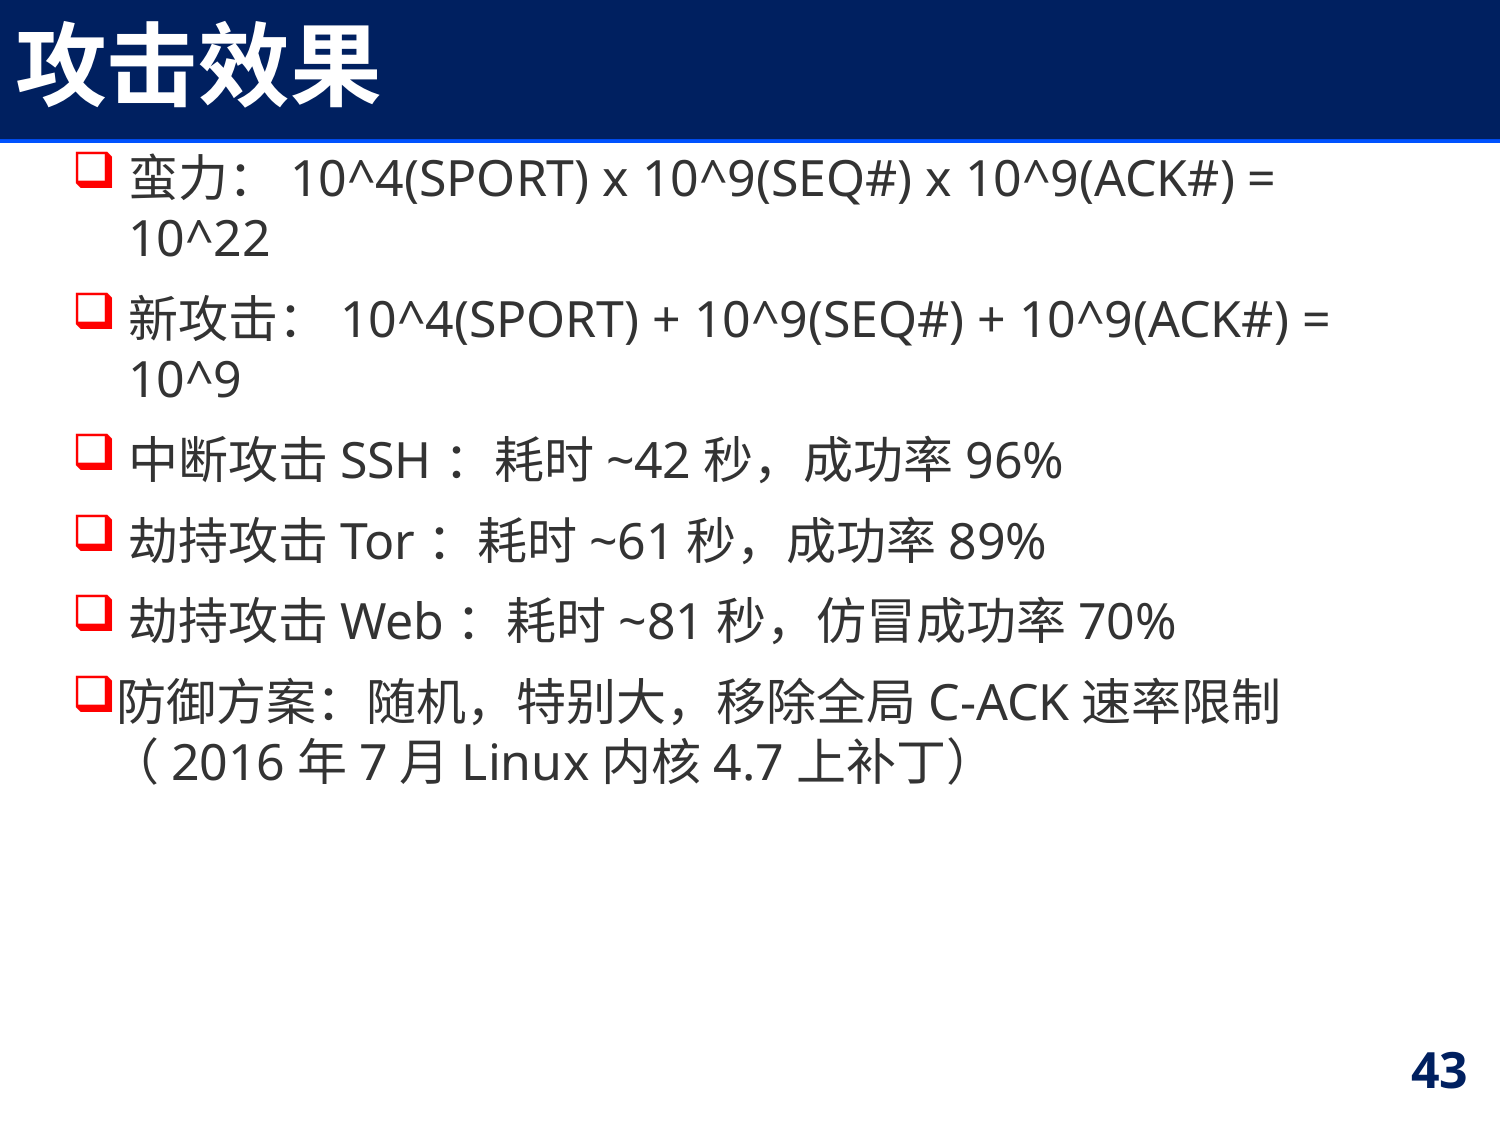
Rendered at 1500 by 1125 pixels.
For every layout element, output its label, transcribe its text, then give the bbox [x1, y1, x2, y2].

title 攻击效果 [0, 0, 1500, 140]
slide_number 43 [1145, 1042, 1484, 1103]
list 蛮力：10^4(SPORT) x 10^9(SEQ#) x 10^9(ACK#) = 10^22 新攻击：10^4(SPORT) + 10^9(SEQ#) + 10^9(ACK#) = 10^9 中断攻击SSH：耗时~42秒，成功率96% 劫持攻击Tor：耗时~61秒，成功率89% 劫持攻击Web：耗时~81秒，仿冒成功率70% 防御方案：随机，特别大，移除全局C-ACK速率限制（2016年7月Linux内核4.7上补丁） [56, 139, 1397, 1103]
